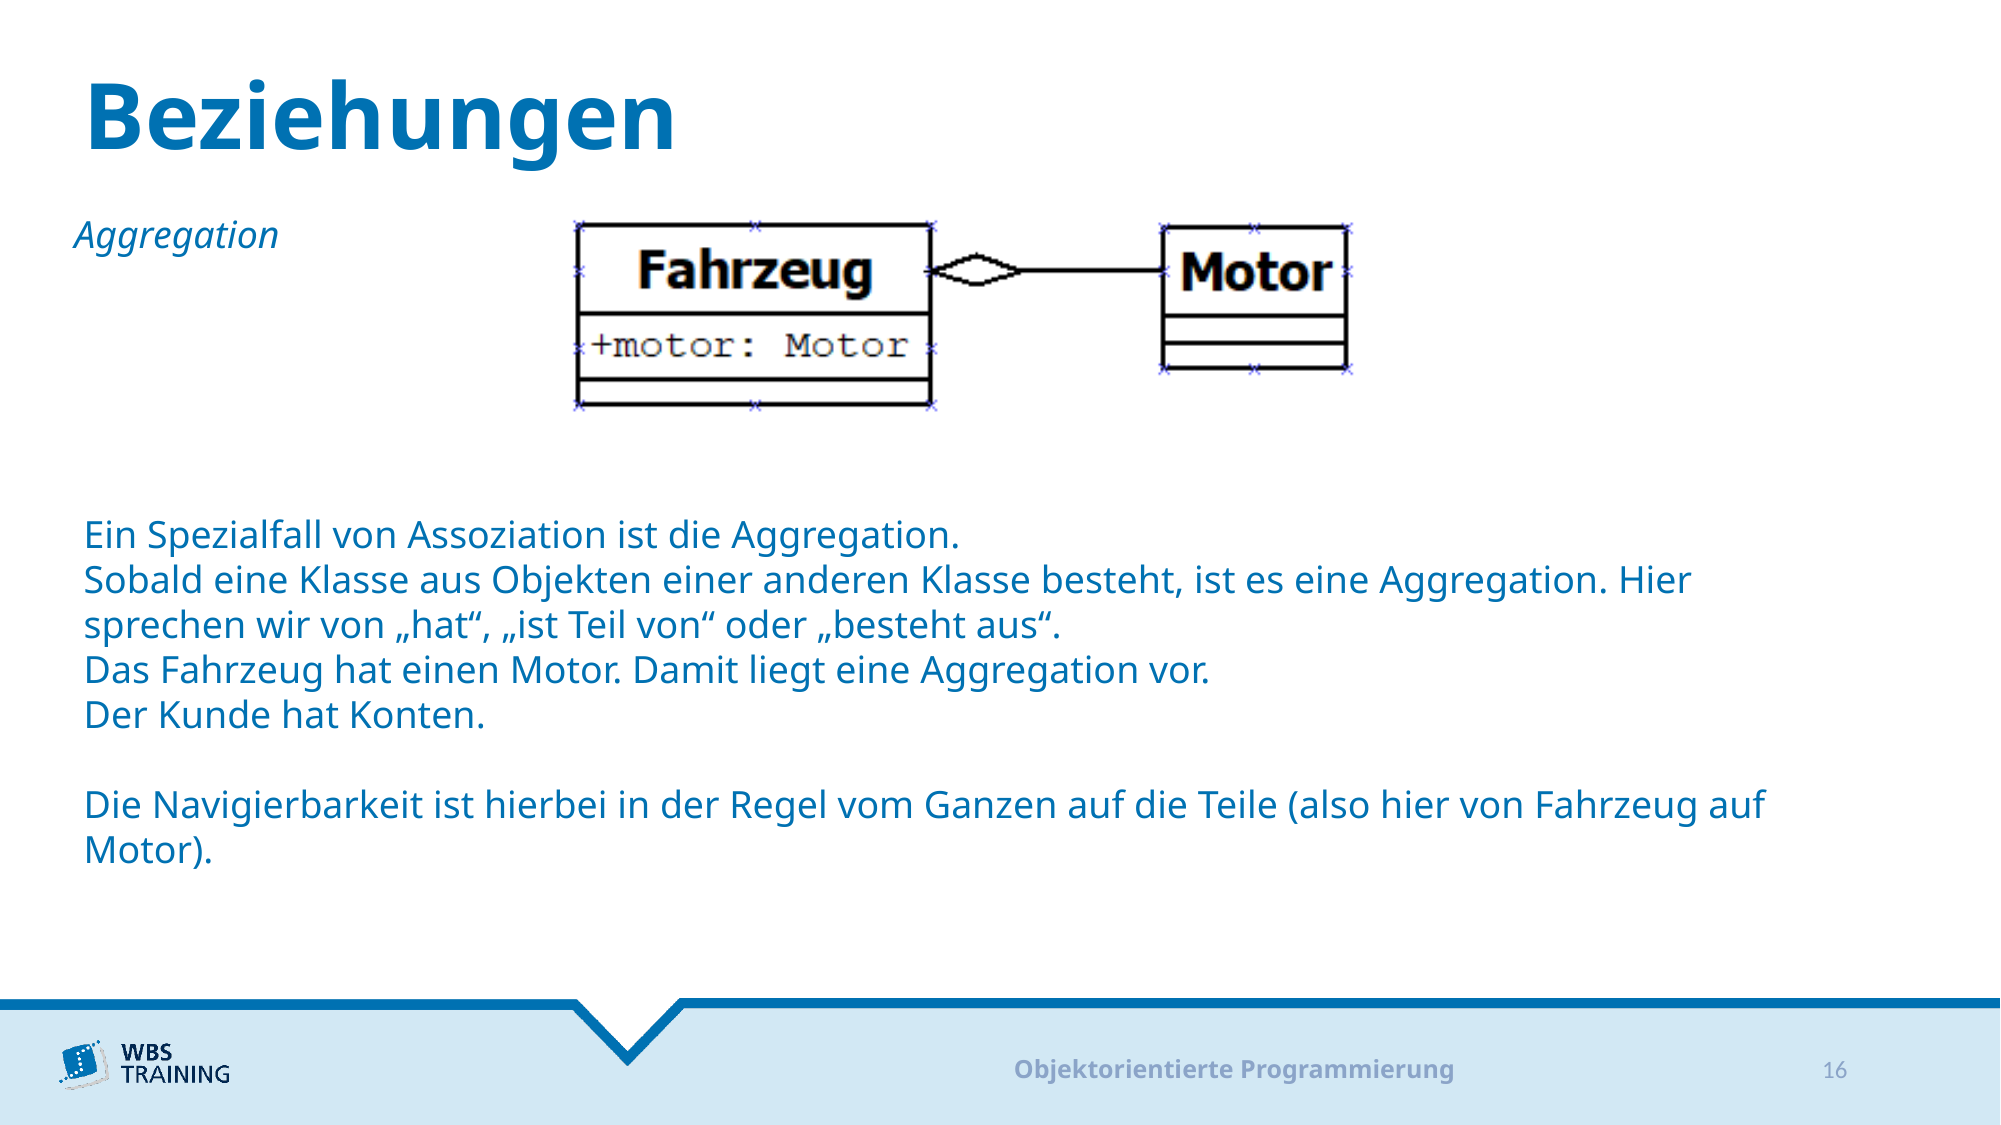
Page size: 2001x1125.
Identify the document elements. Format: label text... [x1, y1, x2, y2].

slide_number 16 [1589, 1035, 1863, 1103]
picture [0, 998, 2000, 1090]
picture [565, 212, 1367, 439]
footer Objektorientierte Programmierung [879, 1035, 1589, 1103]
text_box Ein Spezialfall von Assoziation ist die Aggregation. Sobald eine Klasse aus Objekten einer anderen Klasse besteht, ist es eine Aggregation. Hier sprechen wir von „hat“, „ist Teil von“ oder „besteht aus“. Das Fahrzeug hat einen Motor. Damit liegt eine Aggregation vor. Der Kunde hat Konten. Die Navigierbarkeit ist hierbei in der Regel vom Ganzen auf die Teile (also hier von Fahrzeug auf Motor). [68, 503, 1863, 879]
list Aggregation [59, 208, 1946, 326]
title Beziehungen [68, 62, 1247, 182]
